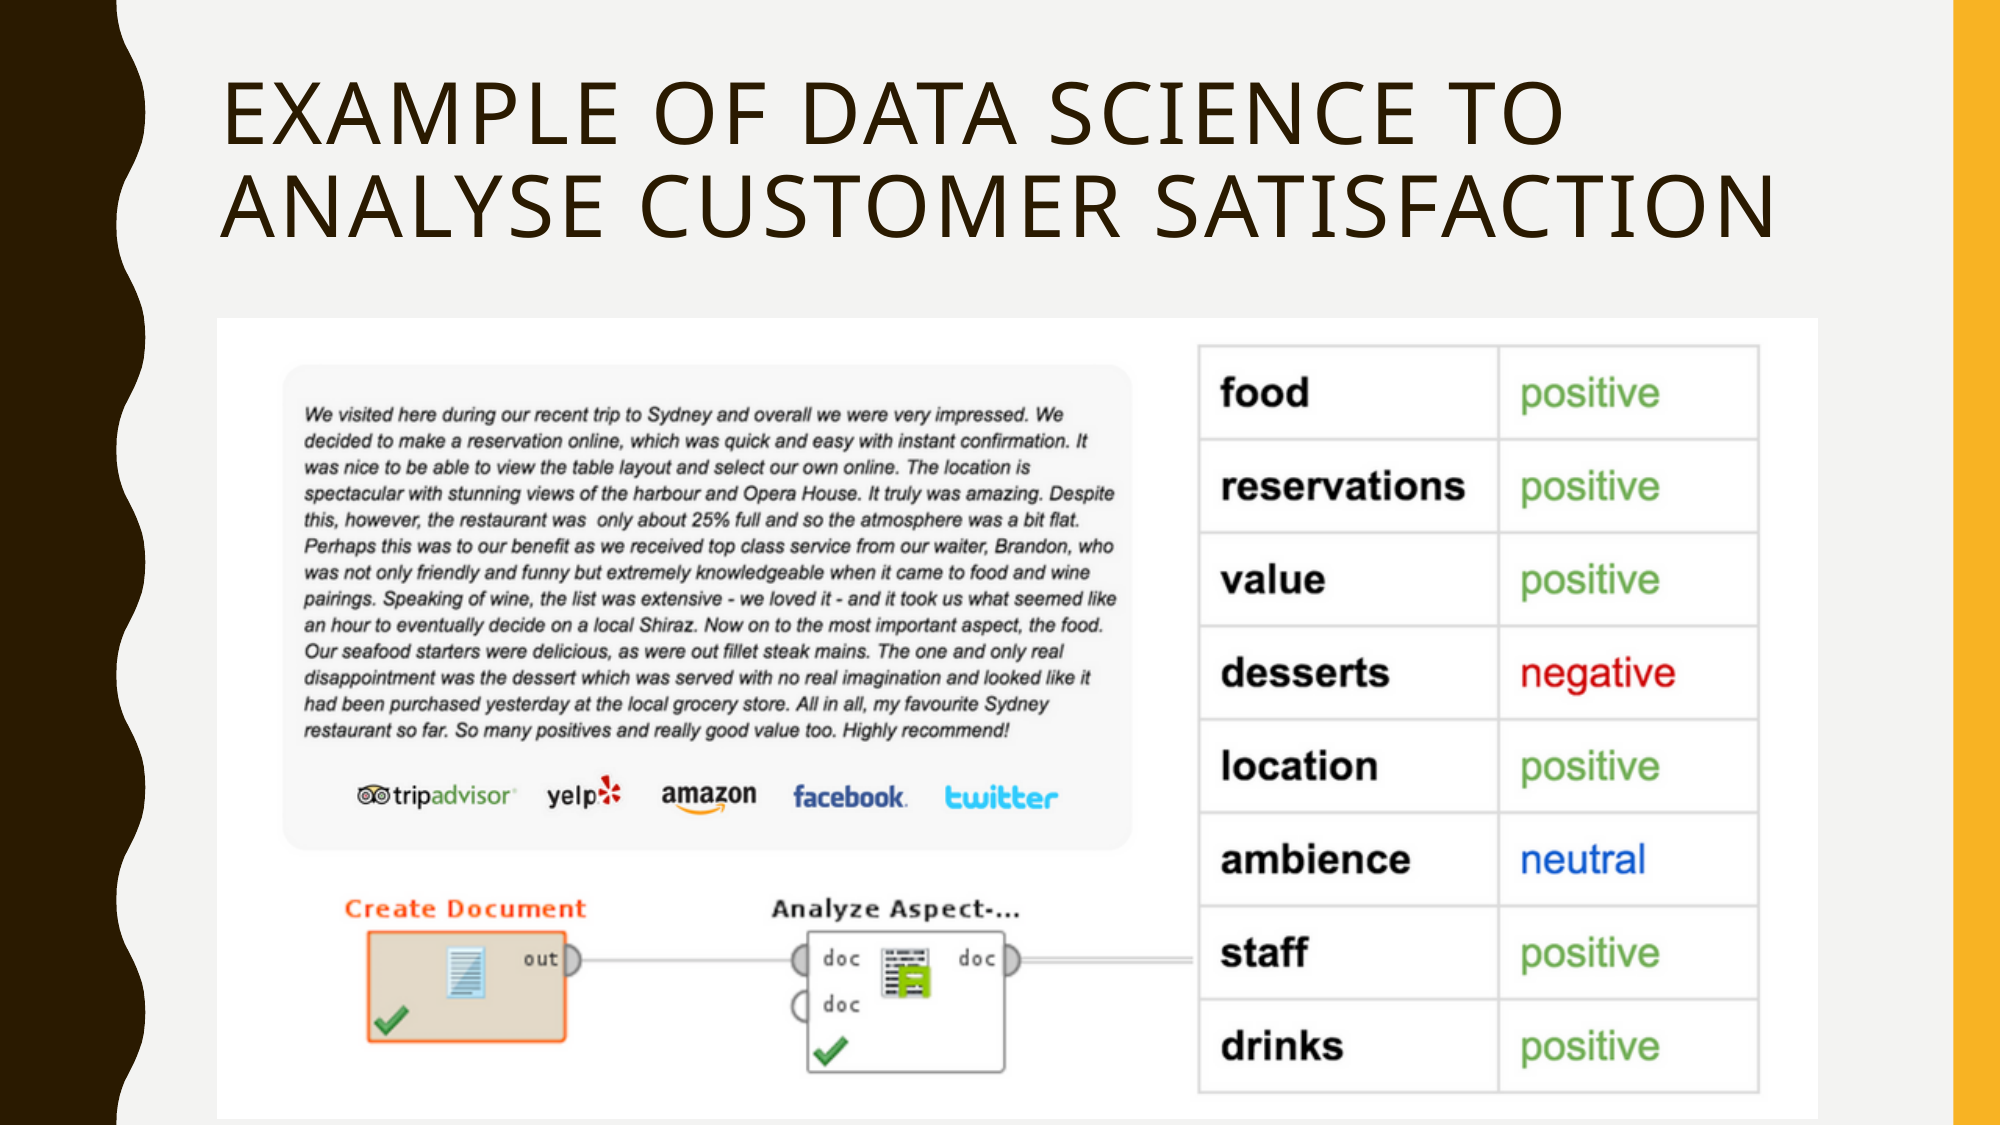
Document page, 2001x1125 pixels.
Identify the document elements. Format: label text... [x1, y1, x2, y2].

title Example of data science to analyse customer satisfaction [205, 62, 1875, 308]
picture [217, 318, 1818, 1119]
